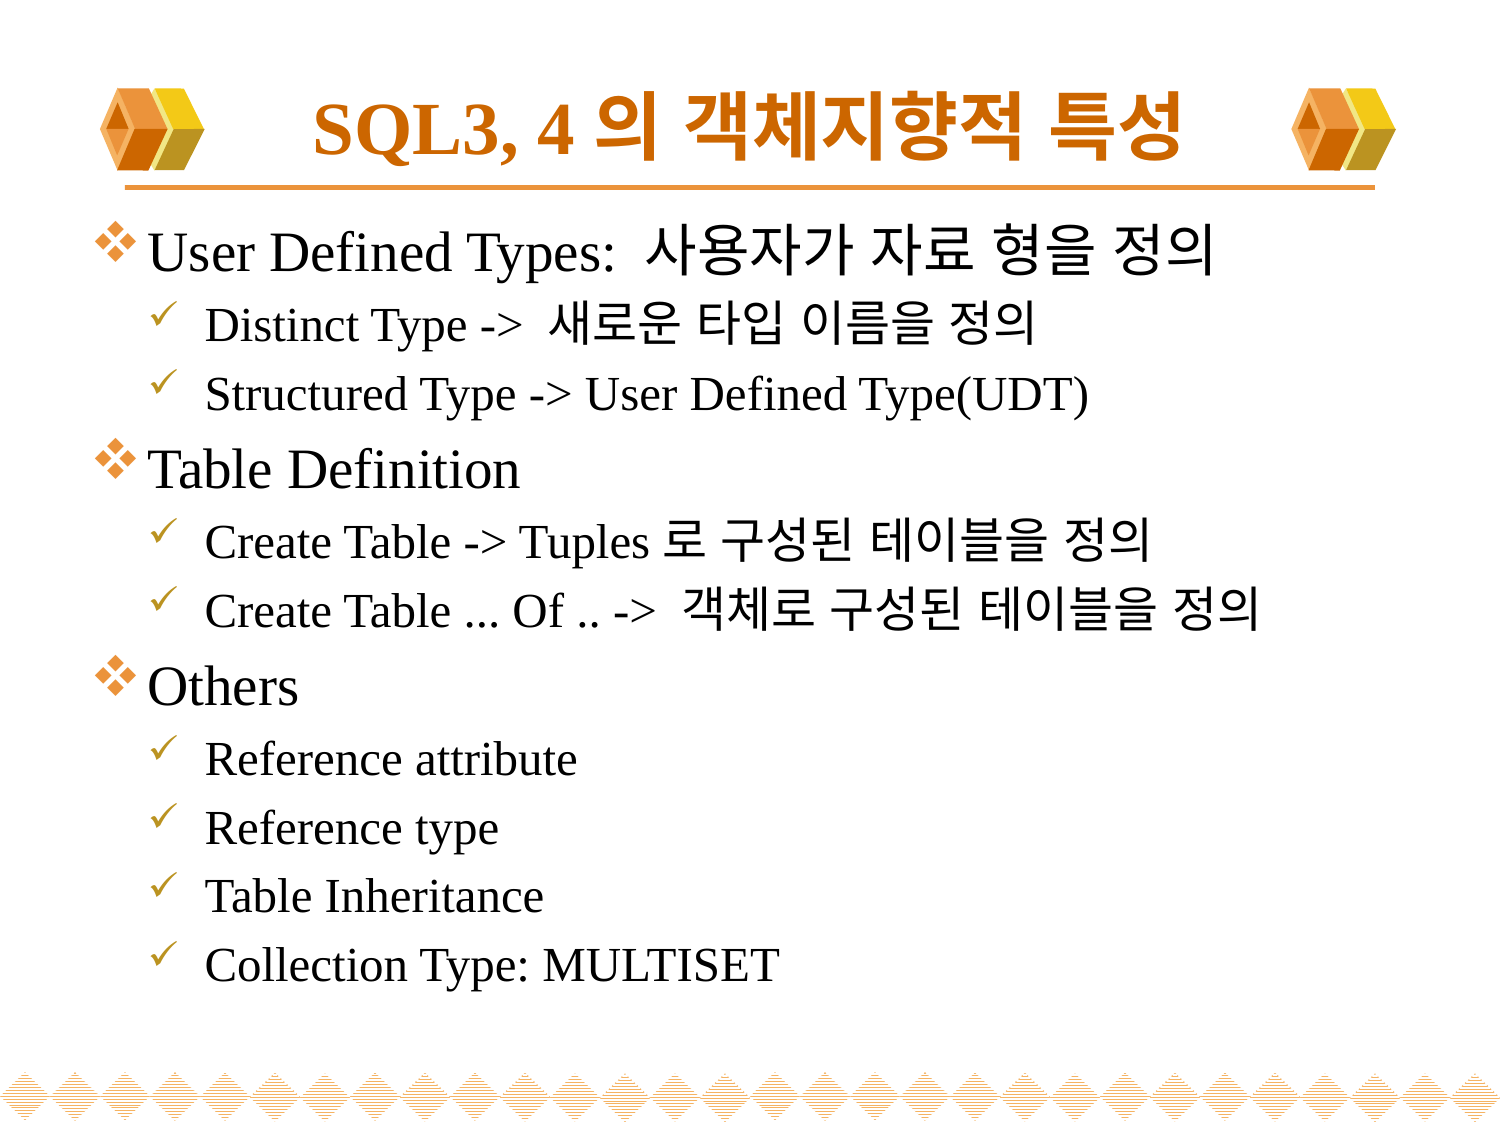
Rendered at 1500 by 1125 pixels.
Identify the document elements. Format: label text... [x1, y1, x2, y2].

list User Defined Types: 사용자가 자료 형을 정의 Distinct Type -> 새로운 타입 이름을 정의 Structured Type -> User Defined Type(UDT) Table Definition Create Table -> Tuples로 구성된 테이블을 정의 Create Table ... Of .. -> 객체로 구성된 테이블을 정의 Others Reference attribute Reference type Table Inheritance Collection Type: MULTISET [75, 202, 1425, 1004]
title SQL3, 4의 객체지향적 특성 [75, 67, 1425, 182]
